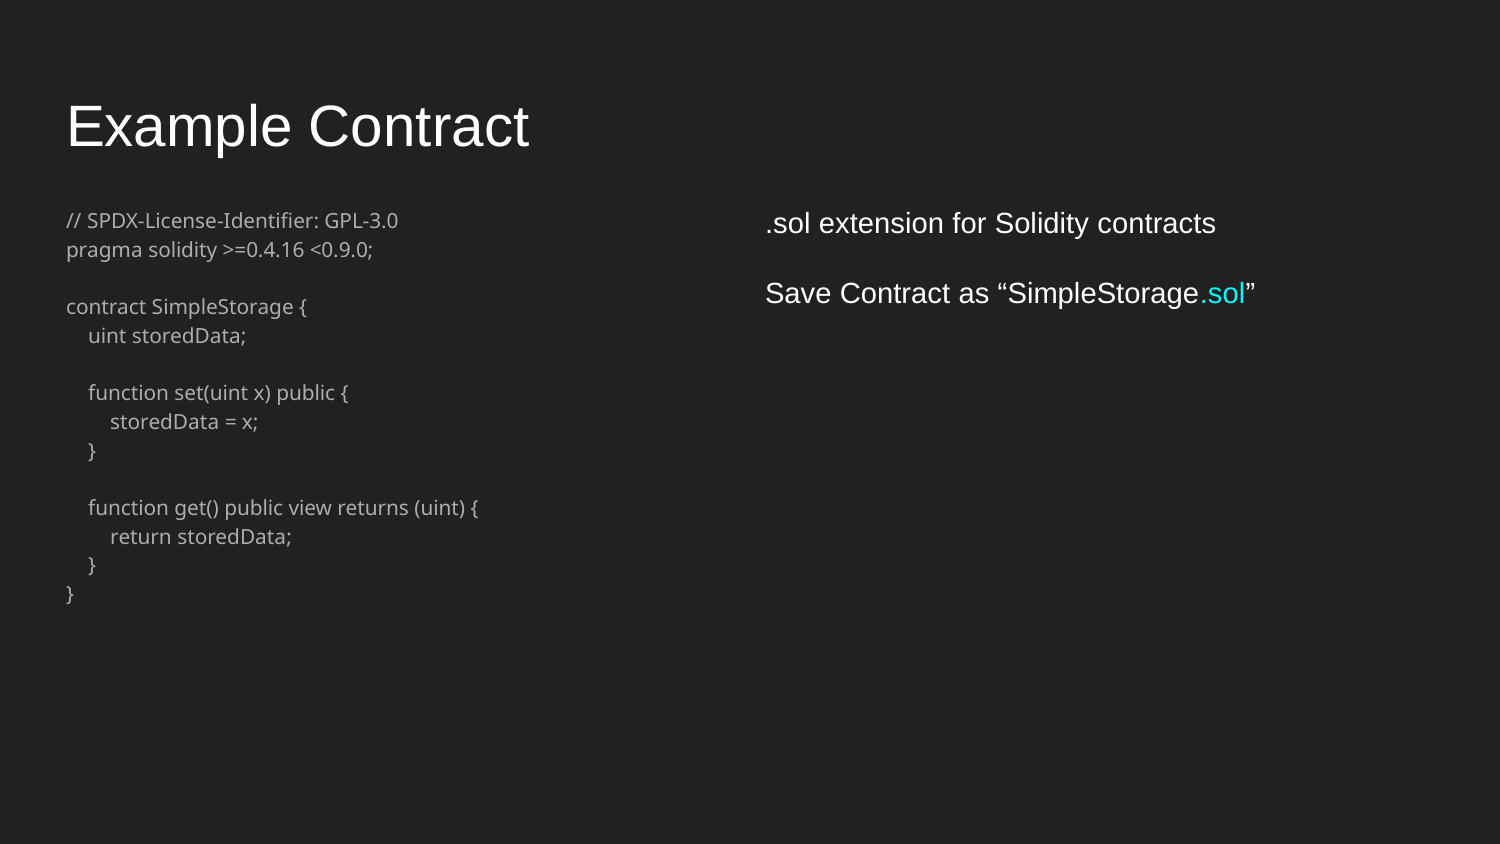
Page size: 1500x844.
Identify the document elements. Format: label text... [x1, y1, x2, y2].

title Example Contract [51, 72, 1449, 167]
text_box .sol extension for Solidity contracts Save Contract as “SimpleStorage.sol” [750, 188, 1412, 324]
list // SPDX-License-Identifier: GPL-3.0 pragma solidity >=0.4.16 <0.9.0; contract SimpleStorage { uint storedData; function set(uint x) public { storedData = x; } function get() public view returns (uint) { return storedData; } } [51, 189, 750, 750]
